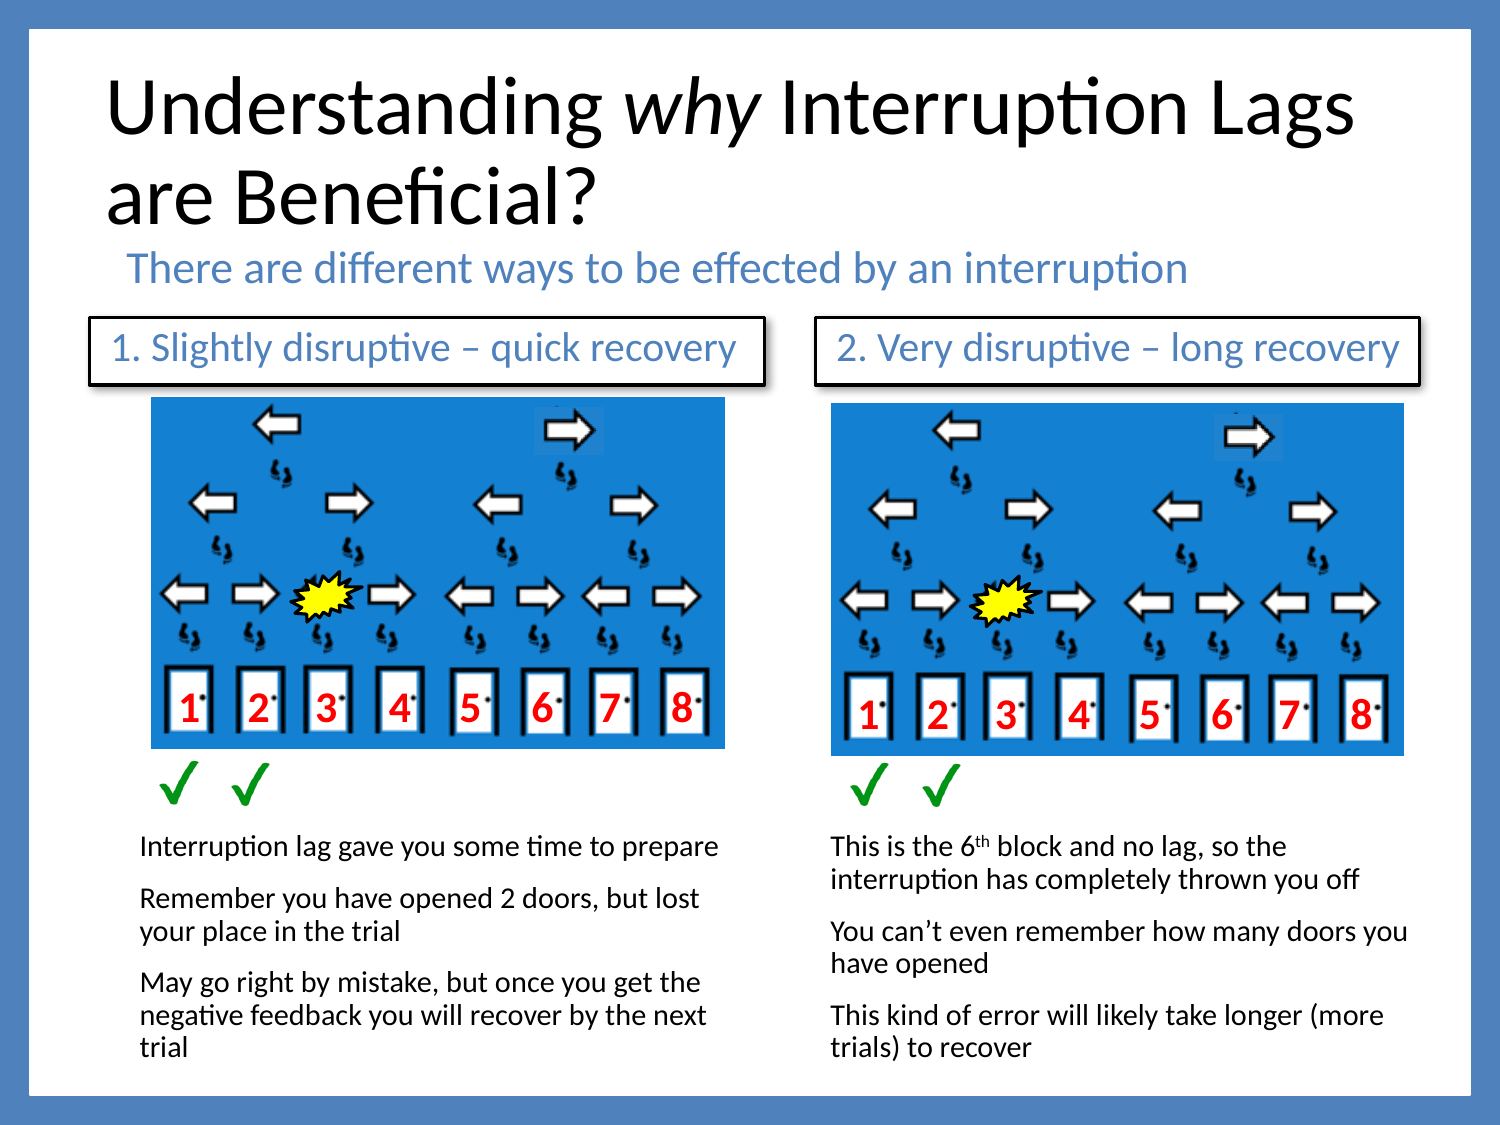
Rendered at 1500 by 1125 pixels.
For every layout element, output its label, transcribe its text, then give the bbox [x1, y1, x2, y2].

title Understanding why Interruption Lags are Beneficial? [90, 41, 1438, 264]
picture [913, 756, 965, 815]
text_box 2. Very disruptive – long recovery [814, 316, 1421, 387]
picture [223, 755, 275, 814]
text_box This is the 6th block and no lag, so the interruption has completely thrown you off You can’t even remember how many doors you have opened This kind of error will likely take longer (more trials) to recover [809, 823, 1426, 1075]
picture [842, 756, 894, 813]
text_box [830, 403, 1404, 756]
text_box There are different ways to be effected by an interruption [105, 236, 1321, 339]
picture [151, 753, 203, 812]
text_box Interruption lag gave you some time to prepare Remember you have opened 2 doors, but lost your place in the trial May go right by mistake, but once you get the negative feedback you will recover by the next trial [119, 823, 735, 1075]
text_box 1. Slightly disruptive – quick recovery [88, 316, 766, 387]
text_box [151, 397, 725, 749]
